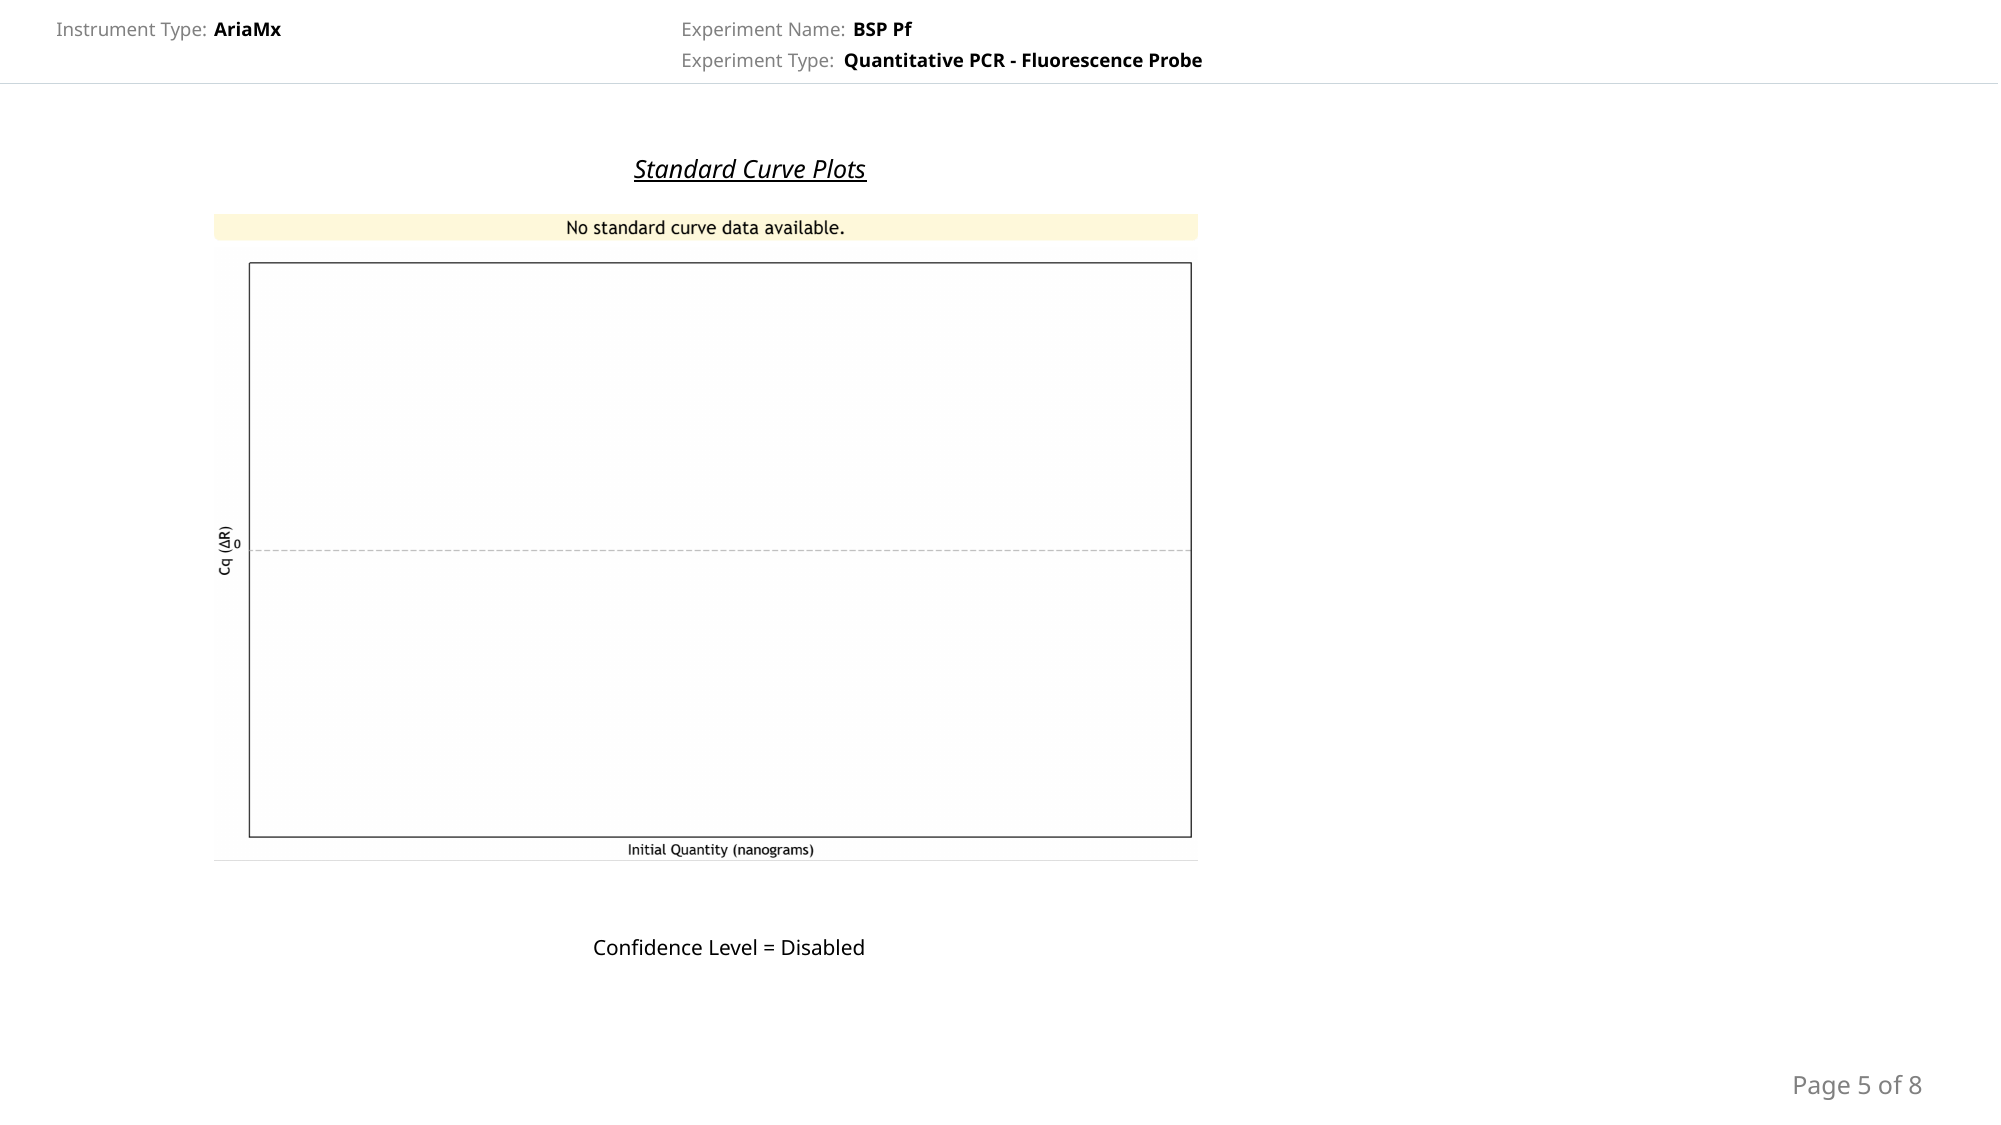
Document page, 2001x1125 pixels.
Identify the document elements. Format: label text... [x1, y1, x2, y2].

picture [214, 214, 1198, 861]
text_box Confidence Level = Disabled [20, 927, 1438, 967]
text_box Page 5 of 8 [1687, 1062, 1938, 1108]
text_box Standard Curve Plots [41, 145, 1459, 191]
